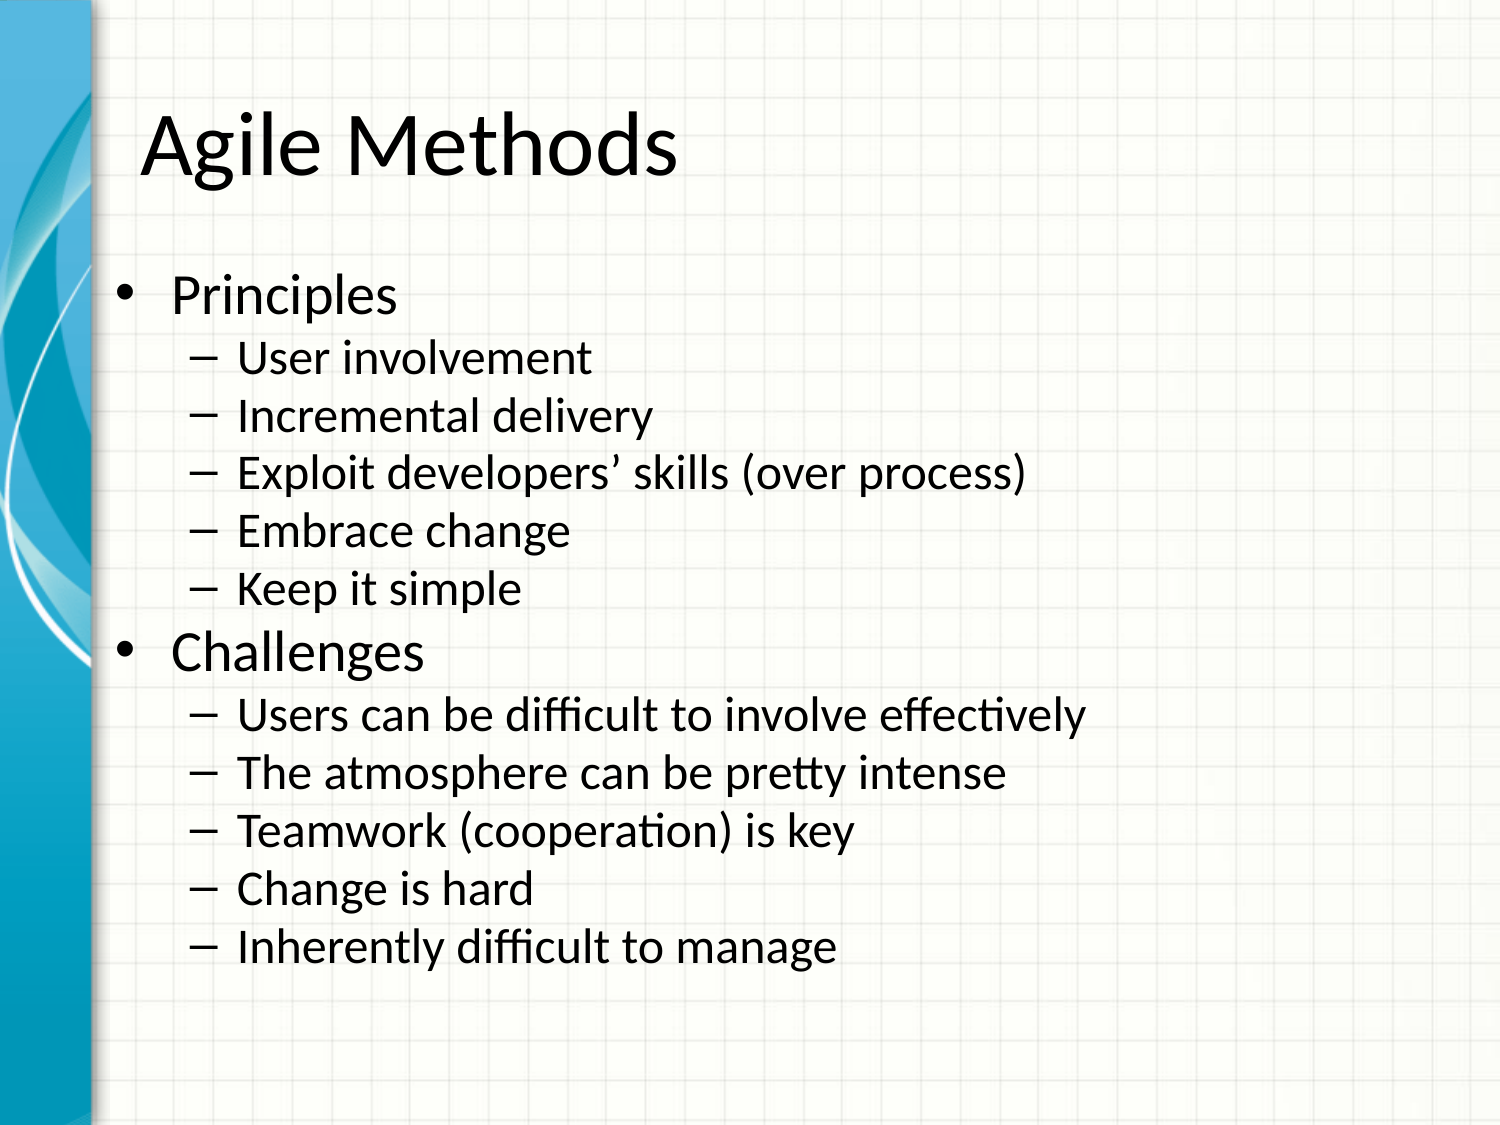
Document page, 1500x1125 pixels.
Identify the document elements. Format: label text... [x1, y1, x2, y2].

list Principles User involvement Incremental delivery Exploit developers’ skills (over process) Embrace change Keep it simple Challenges Users can be difficult to involve effectively The atmosphere can be pretty intense Teamwork (cooperation) is key Change is hard Inherently difficult to manage [99, 262, 1471, 1050]
title Agile Methods [125, 45, 1450, 233]
picture [0, 0, 1500, 1125]
